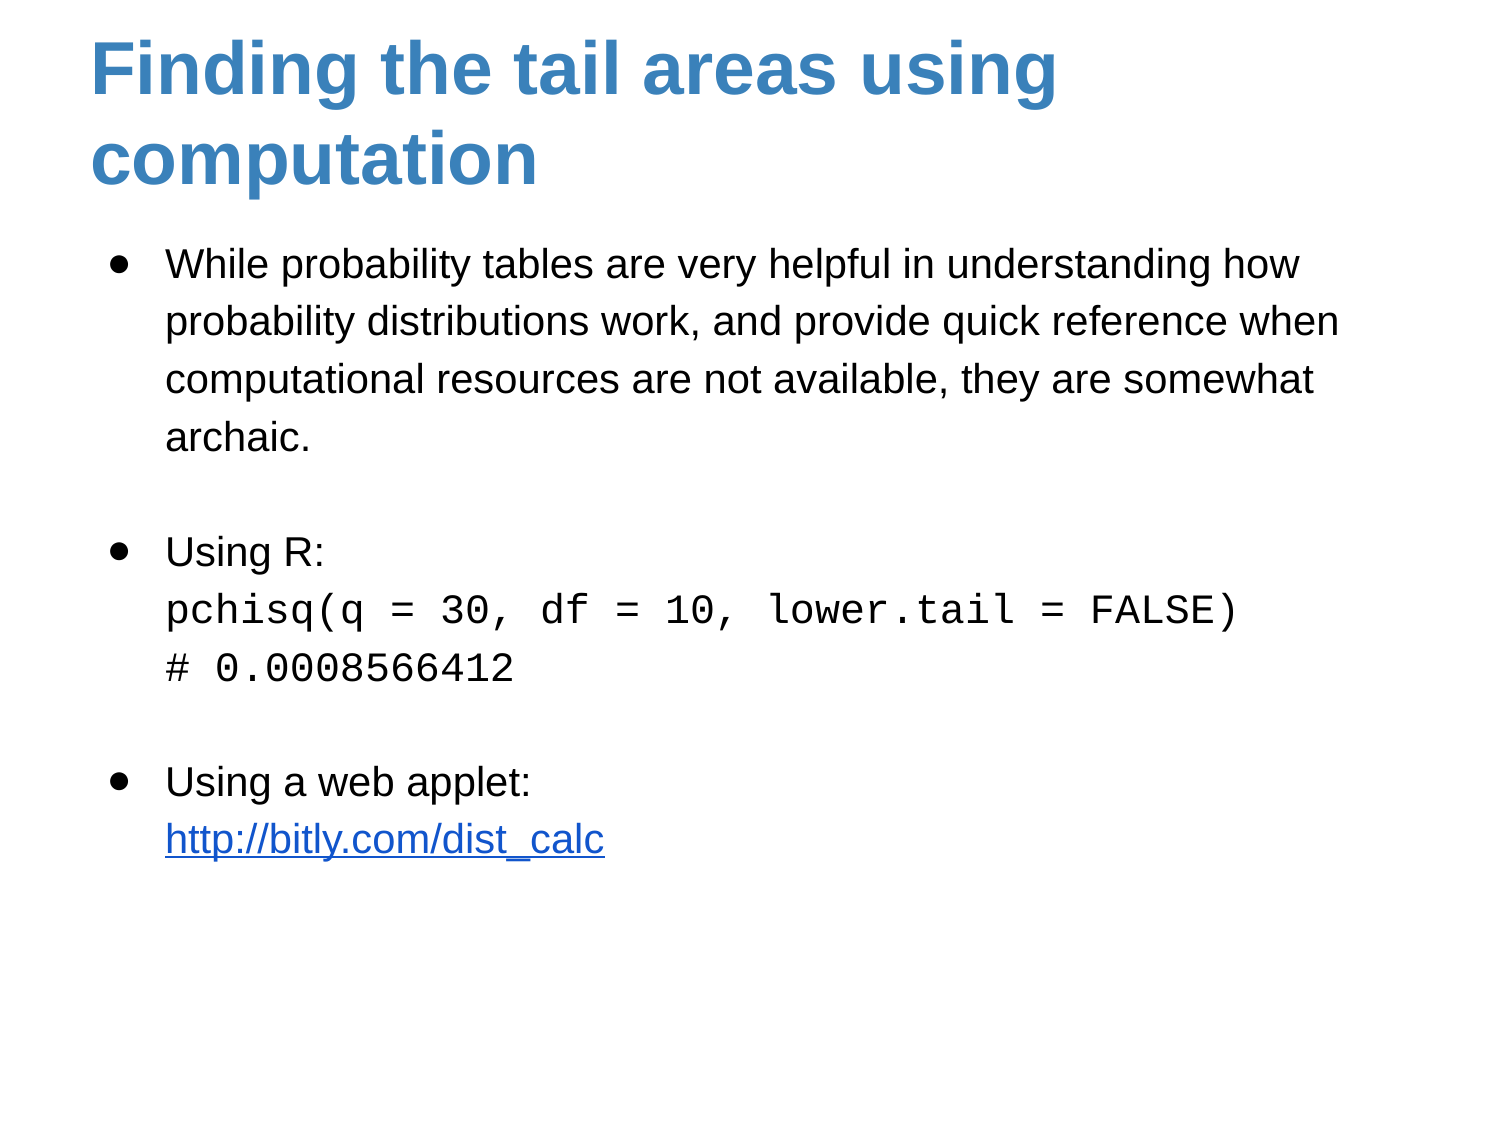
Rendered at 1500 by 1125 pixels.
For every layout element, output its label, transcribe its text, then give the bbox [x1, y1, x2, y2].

list While probability tables are very helpful in understanding how probability distributions work, and provide quick reference when computational resources are not available, they are somewhat archaic. Using R: pchisq(q = 30, df = 10, lower.tail = FALSE) # 0.0008566412 Using a web applet: http://bitly.com/dist_calc [75, 215, 1359, 917]
title Finding the tail areas using computation [75, 26, 1425, 215]
